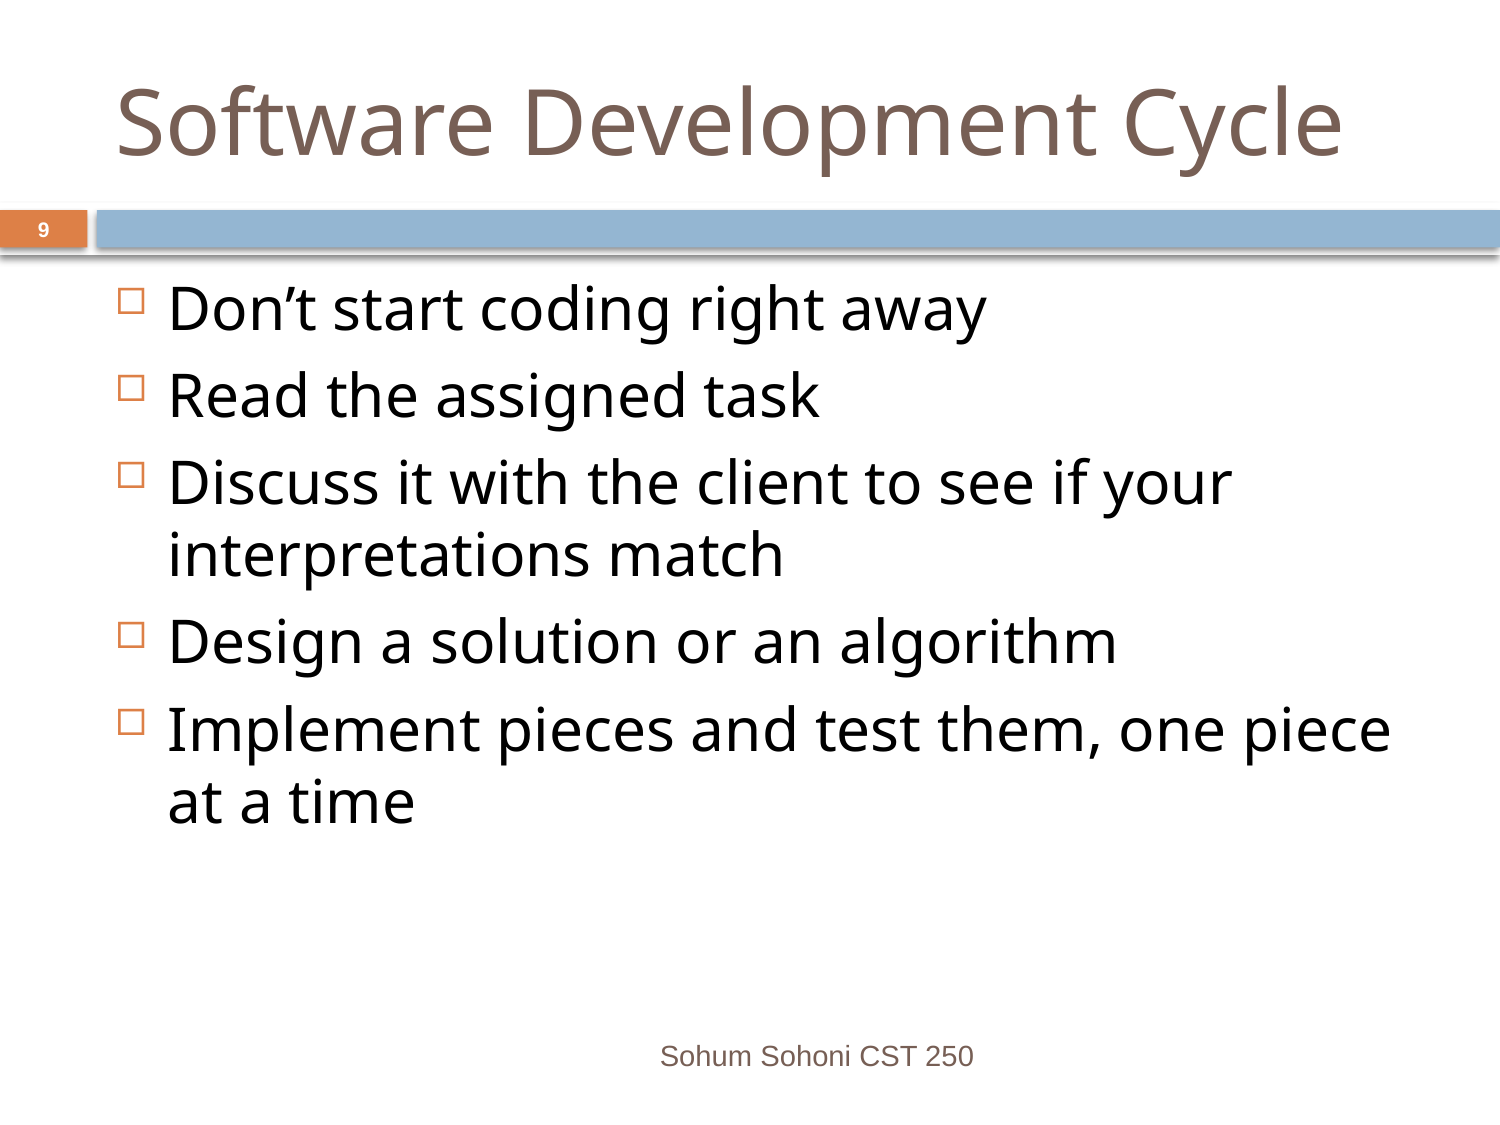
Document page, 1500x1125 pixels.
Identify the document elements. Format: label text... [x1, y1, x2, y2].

slide_number 9 [0, 208, 88, 249]
footer Sohum Sohoni CST 250 [99, 1024, 990, 1085]
list Don’t start coding right away Read the assigned task Discuss it with the client to see if your interpretations match Design a solution or an algorithm Implement pieces and test them, one piece at a time [100, 262, 1438, 1000]
title Software Development Cycle [100, 37, 1438, 200]
